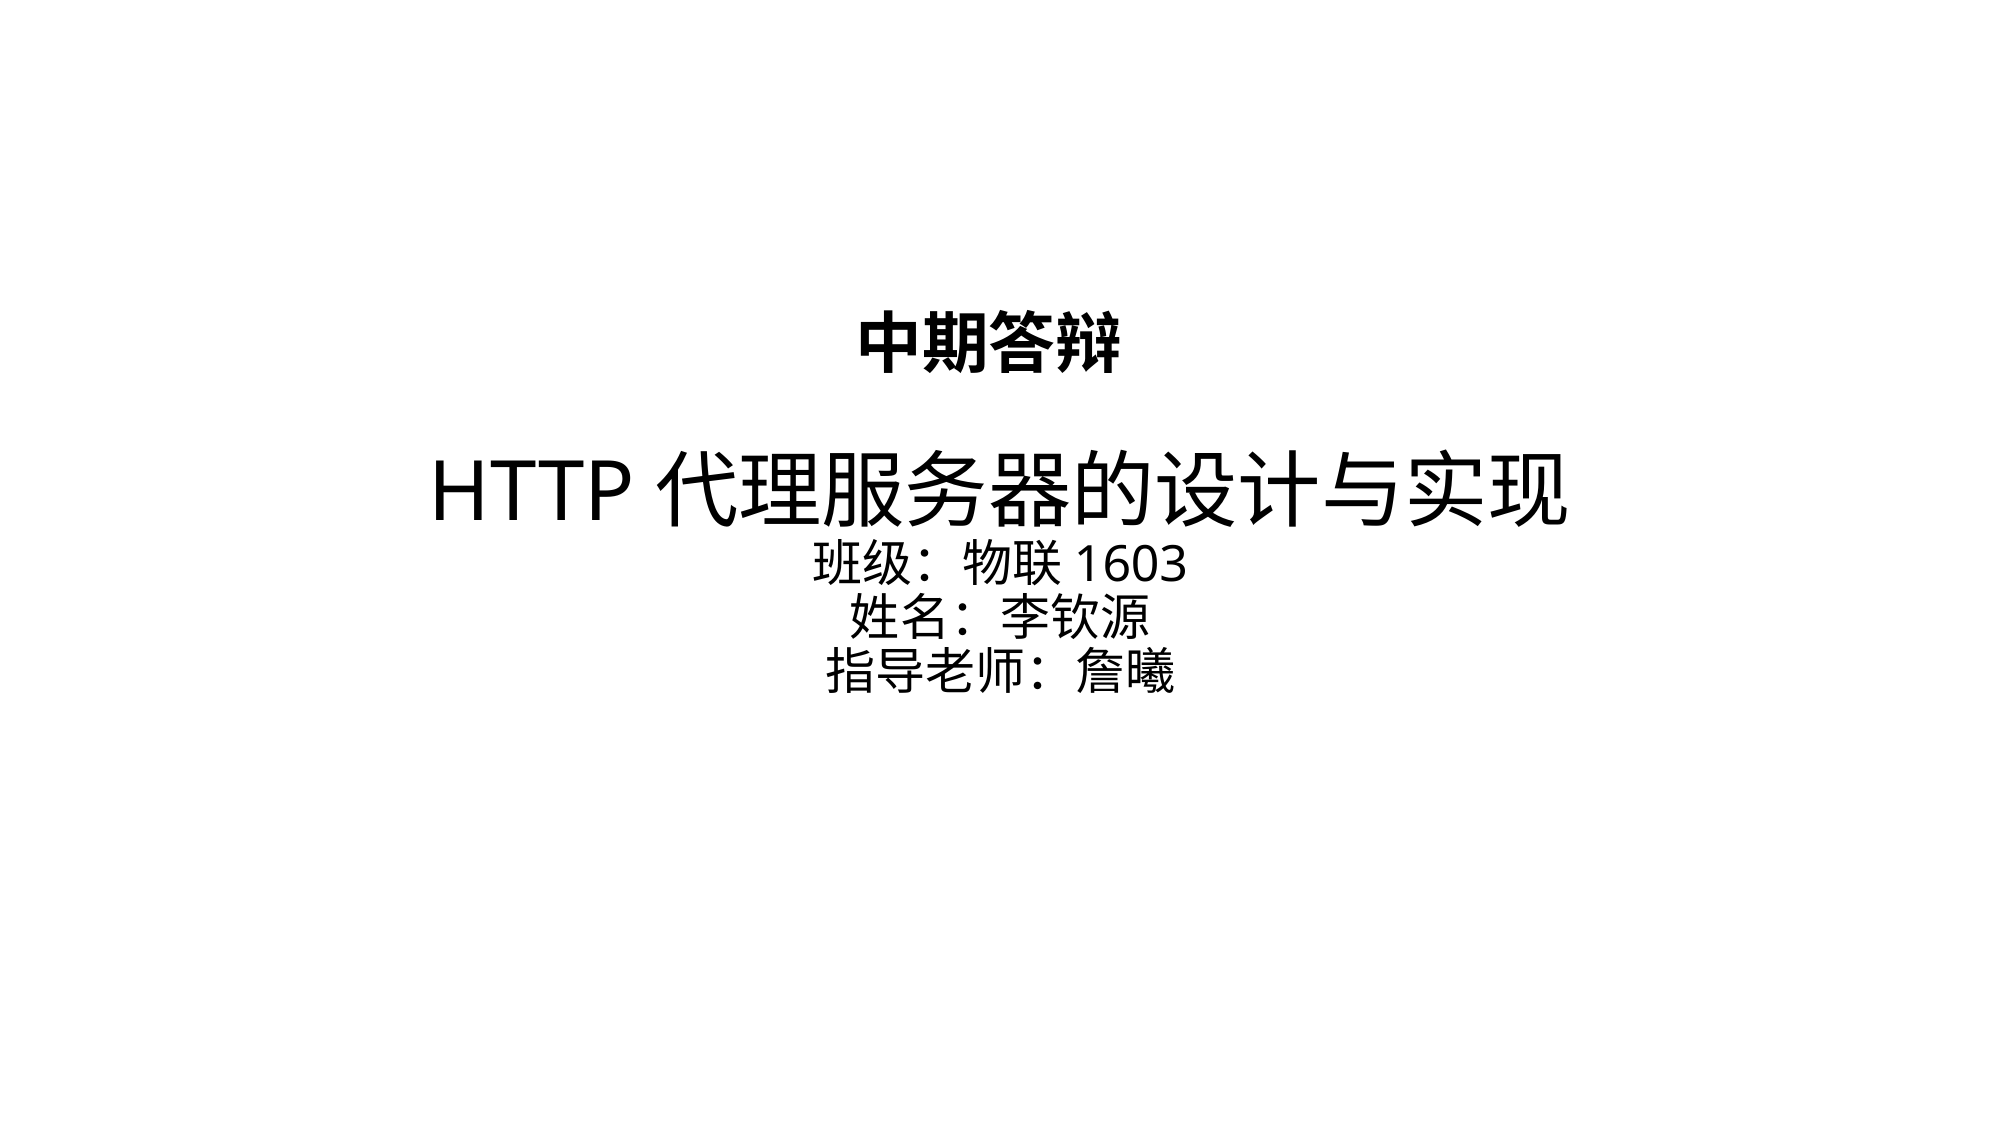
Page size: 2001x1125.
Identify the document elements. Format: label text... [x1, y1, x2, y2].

text_box 中期答辩 [840, 293, 1160, 389]
title HTTP代理服务器的设计与实现 班级：物联1603 姓名：李钦源 指导老师：詹曦 [249, 417, 1750, 708]
